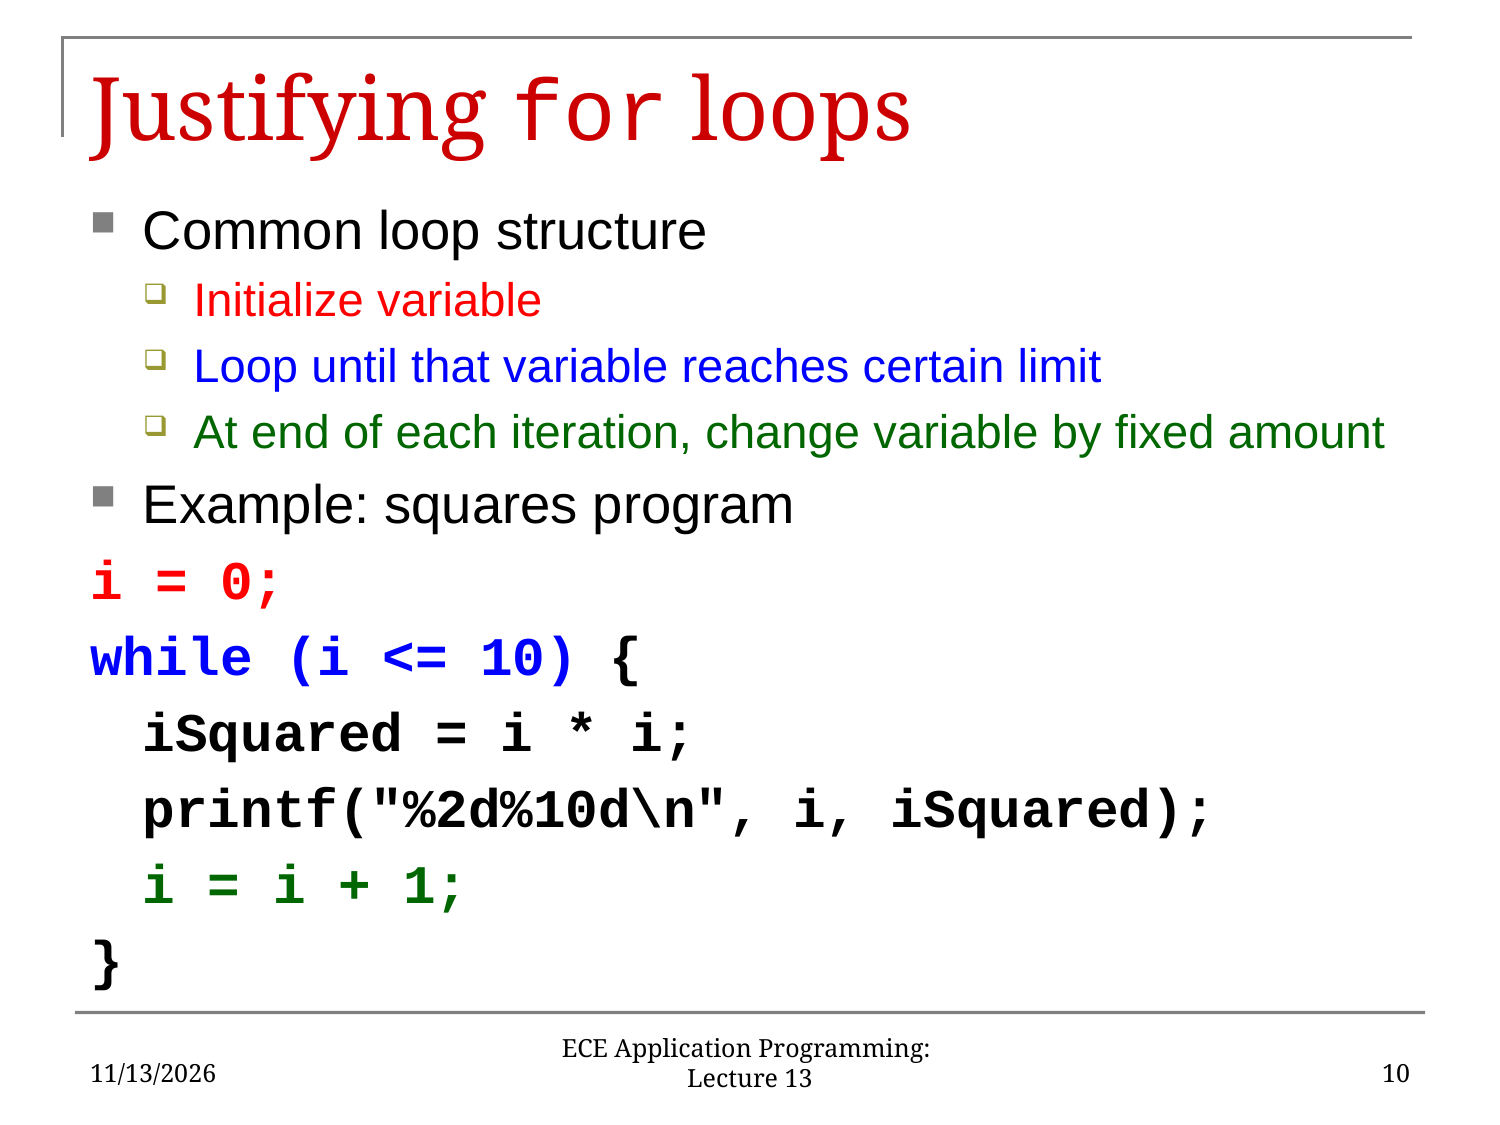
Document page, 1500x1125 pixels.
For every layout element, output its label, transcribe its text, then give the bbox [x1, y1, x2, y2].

title Justifying for loops [75, 45, 1425, 163]
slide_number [74, 1023, 426, 1100]
slide_number 10 [1074, 1023, 1426, 1100]
footer ECE Application Programming: Lecture 13 [512, 1024, 988, 1101]
list Common loop structure Initialize variable Loop until that variable reaches certain limit At end of each iteration, change variable by fixed amount Example: squares program i = 0; while (i <= 10) { iSquared = i * i; printf("%2d%10d\n", i, iSquared); i = i + 1; } [75, 187, 1425, 1006]
